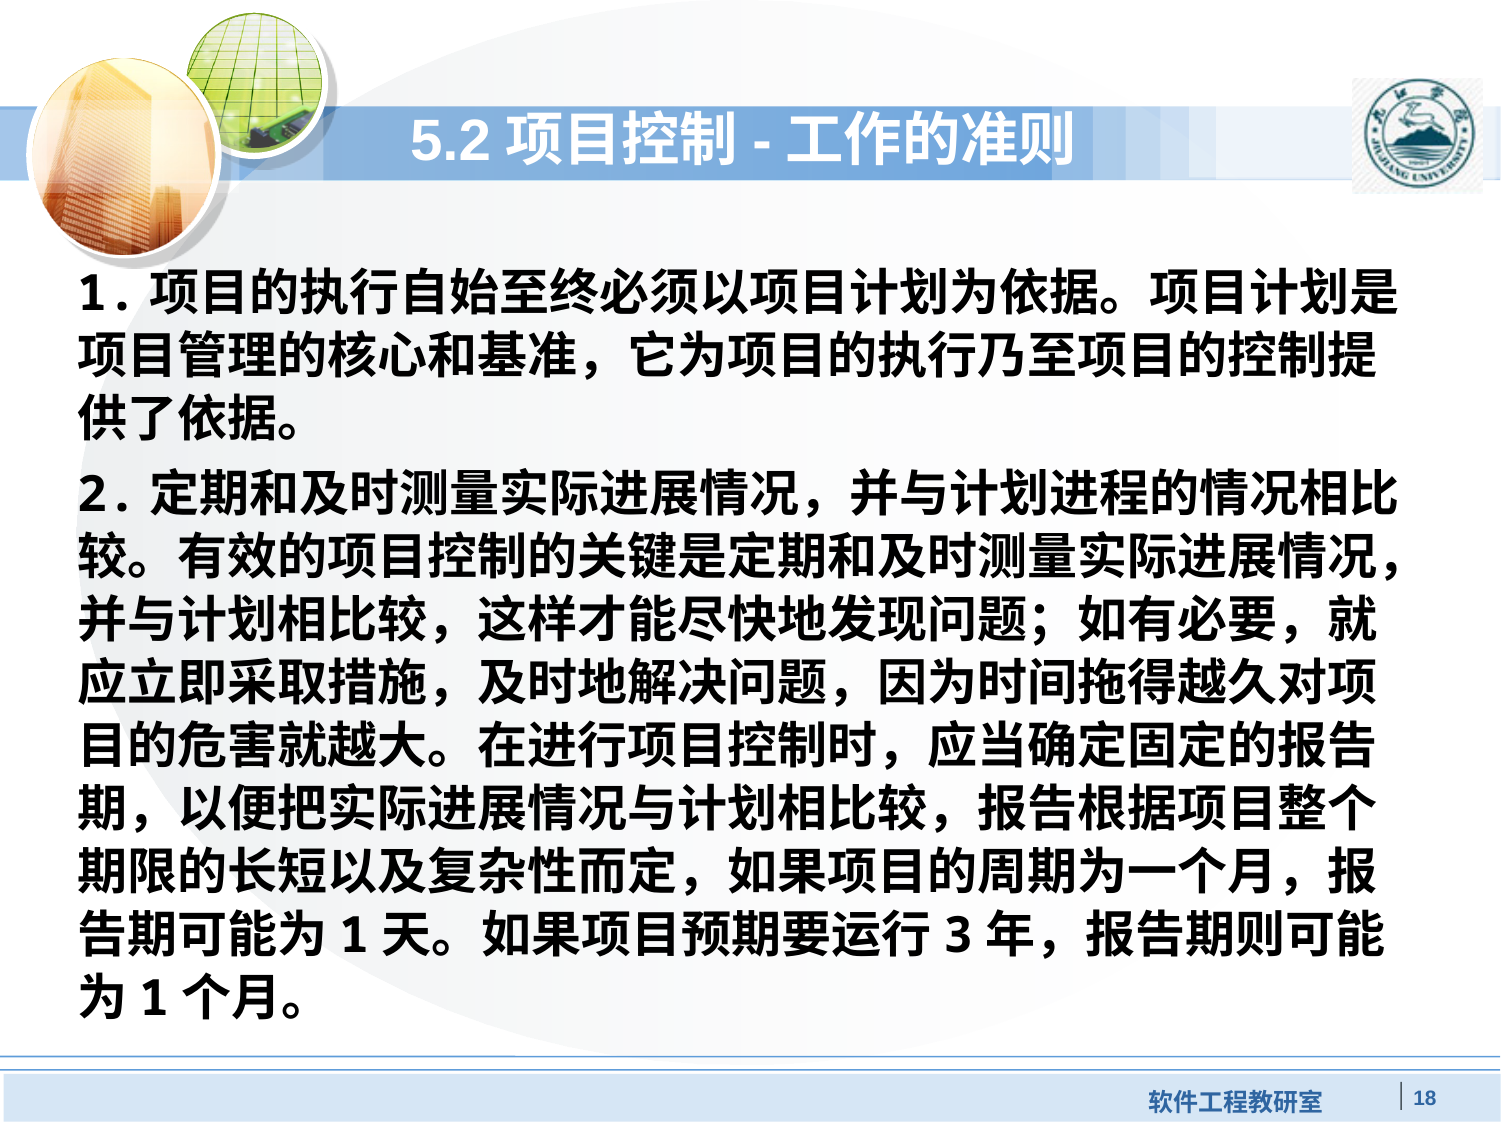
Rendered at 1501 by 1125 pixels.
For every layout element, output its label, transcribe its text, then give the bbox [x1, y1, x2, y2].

picture [32, 205, 214, 255]
list 1.项目的执行自始至终必须以项目计划为依据。项目计划是项目管理的核心和基准，它为项目的执行乃至项目的控制提供了依据。 2.定期和及时测量实际进展情况，并与计划进程的情况相比较。有效的项目控制的关键是定期和及时测量实际进展情况，并与计划相比较，这样才能尽快地发现问题；如有必要，就应立即采取措施，及时地解决问题，因为时间拖得越久对项目的危害就越大。在进行项目控制时，应当确定固定的报告期，以便把实际进展情况与计划相比较，报告根据项目整个期限的长短以及复杂性而定，如果项目的周期为一个月，报告期可能为1天。如果项目预期要运行3年，报告期则可能为1个月。 [62, 249, 1427, 1041]
title 5.2项目控制-工作的准则 [0, 78, 1501, 205]
picture [32, 14, 321, 78]
